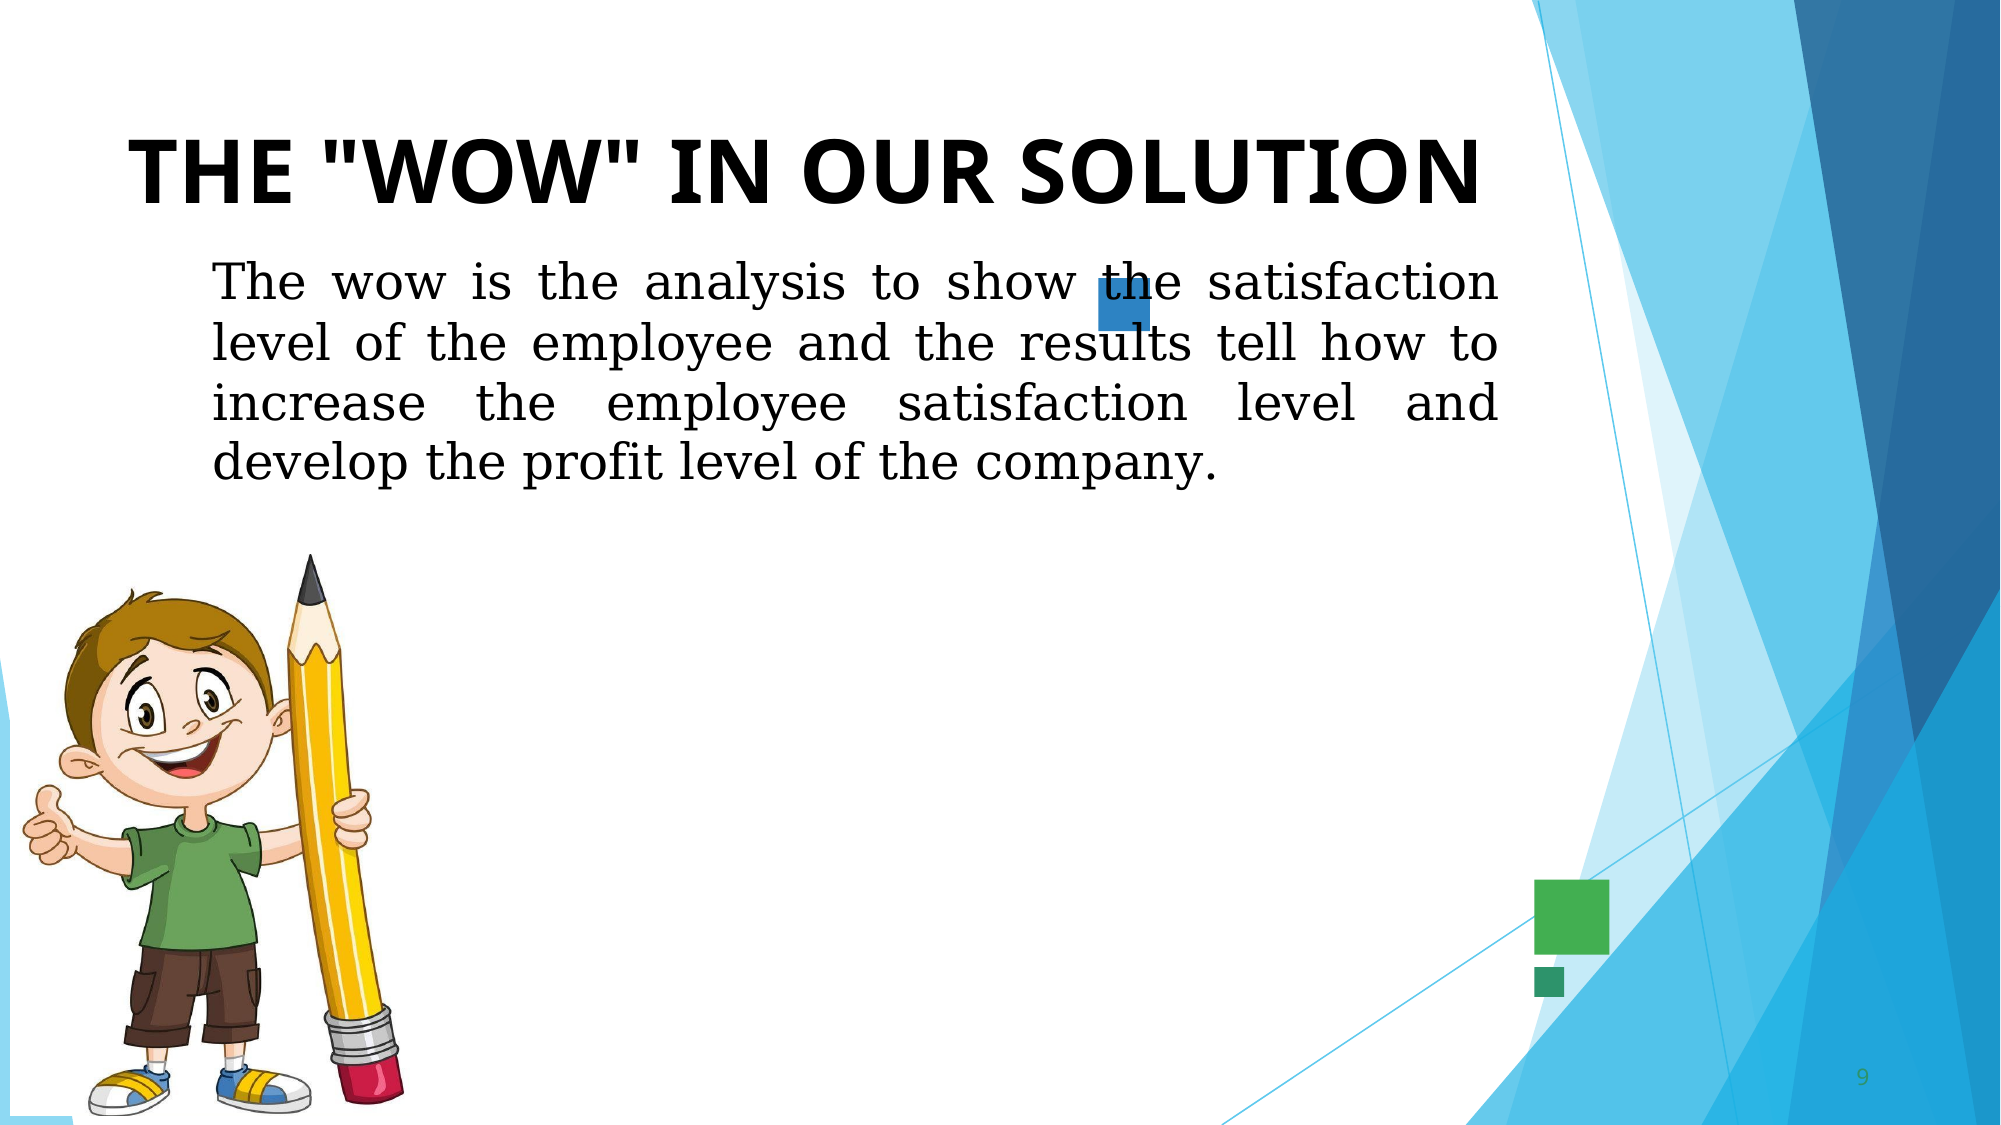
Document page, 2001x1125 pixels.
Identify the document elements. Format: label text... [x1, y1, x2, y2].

text_box 9 [1849, 1061, 1888, 1095]
list The wow is the analysis to show the satisfaction level of the employee and the results tell how to increase the employee satisfaction level and develop the profit level of the company. [212, 249, 1500, 493]
title THE "WOW" IN OUR SOLUTION [125, 112, 1878, 304]
text_box [1534, 879, 1610, 955]
picture [10, 554, 416, 1116]
text_box [1534, 967, 1565, 997]
text_box [449, 386, 1850, 543]
